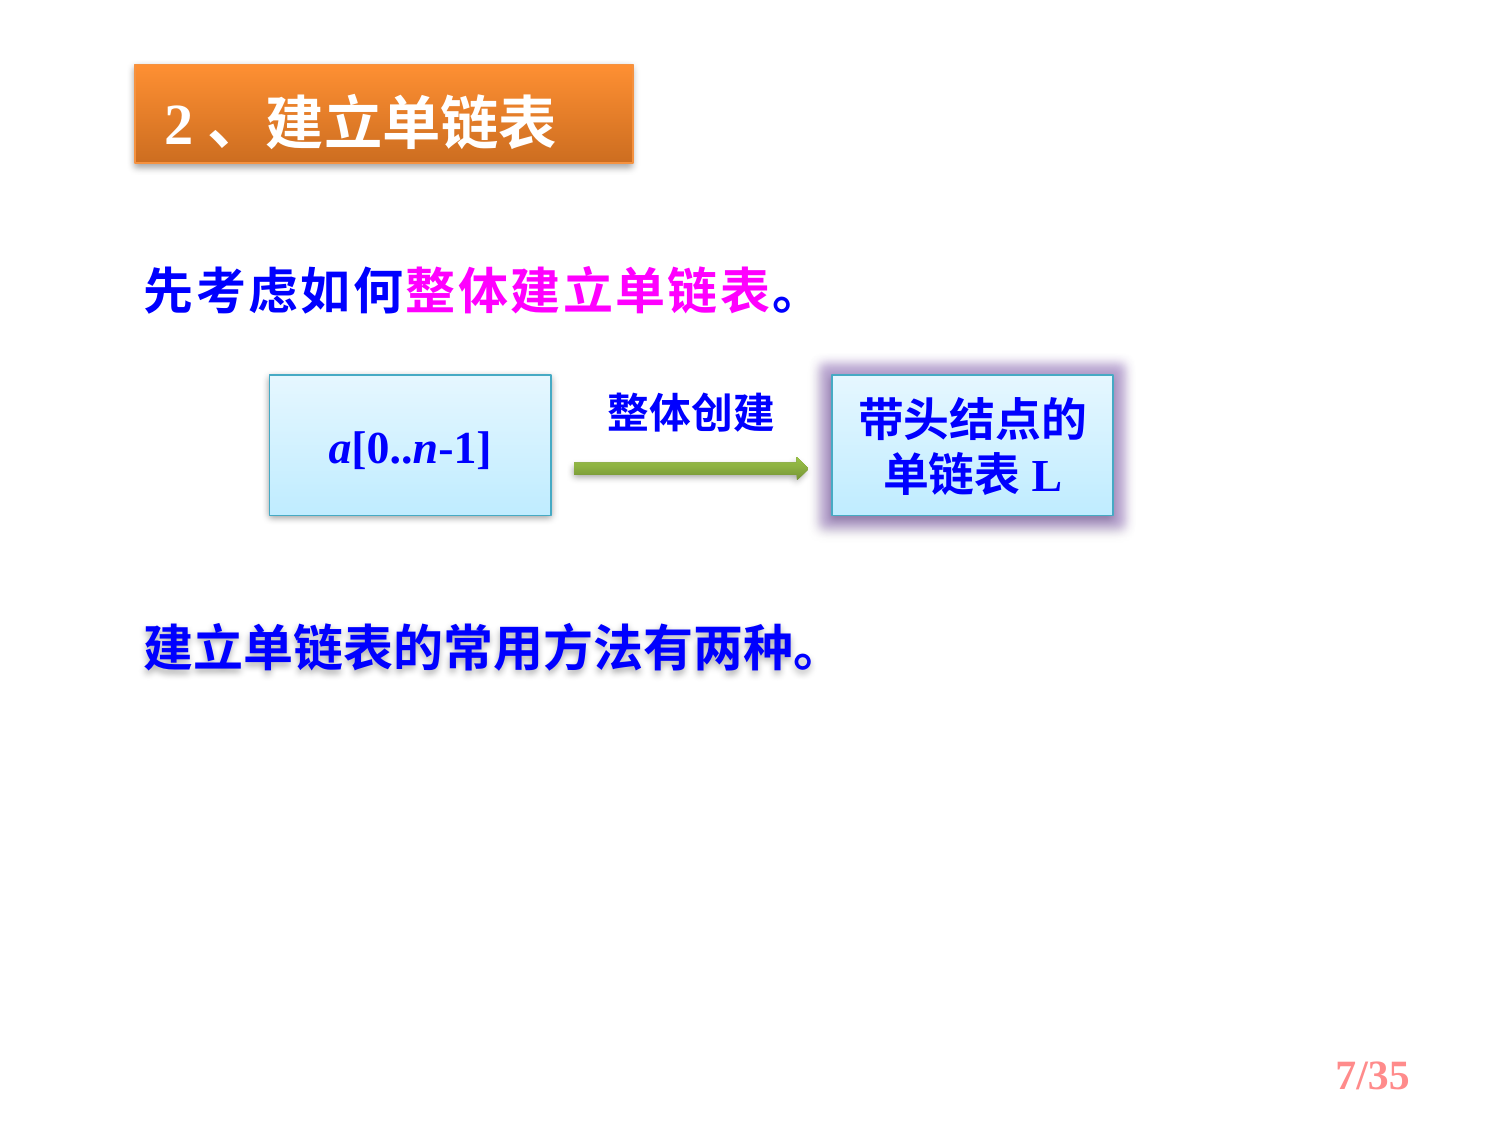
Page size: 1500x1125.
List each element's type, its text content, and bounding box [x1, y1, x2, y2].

text_box 建立单链表的常用方法有两种。 [128, 609, 879, 685]
text_box 整体创建 [585, 379, 797, 445]
text_box a[0..n-1] [269, 374, 552, 516]
text_box 先考虑如何整体建立单链表。 [128, 222, 838, 418]
text_box 2、建立单链表 [134, 64, 634, 164]
text_box [574, 457, 809, 481]
slide_number 7/35 [1074, 1042, 1425, 1103]
text_box 带头结点的单链表L [831, 374, 1114, 516]
